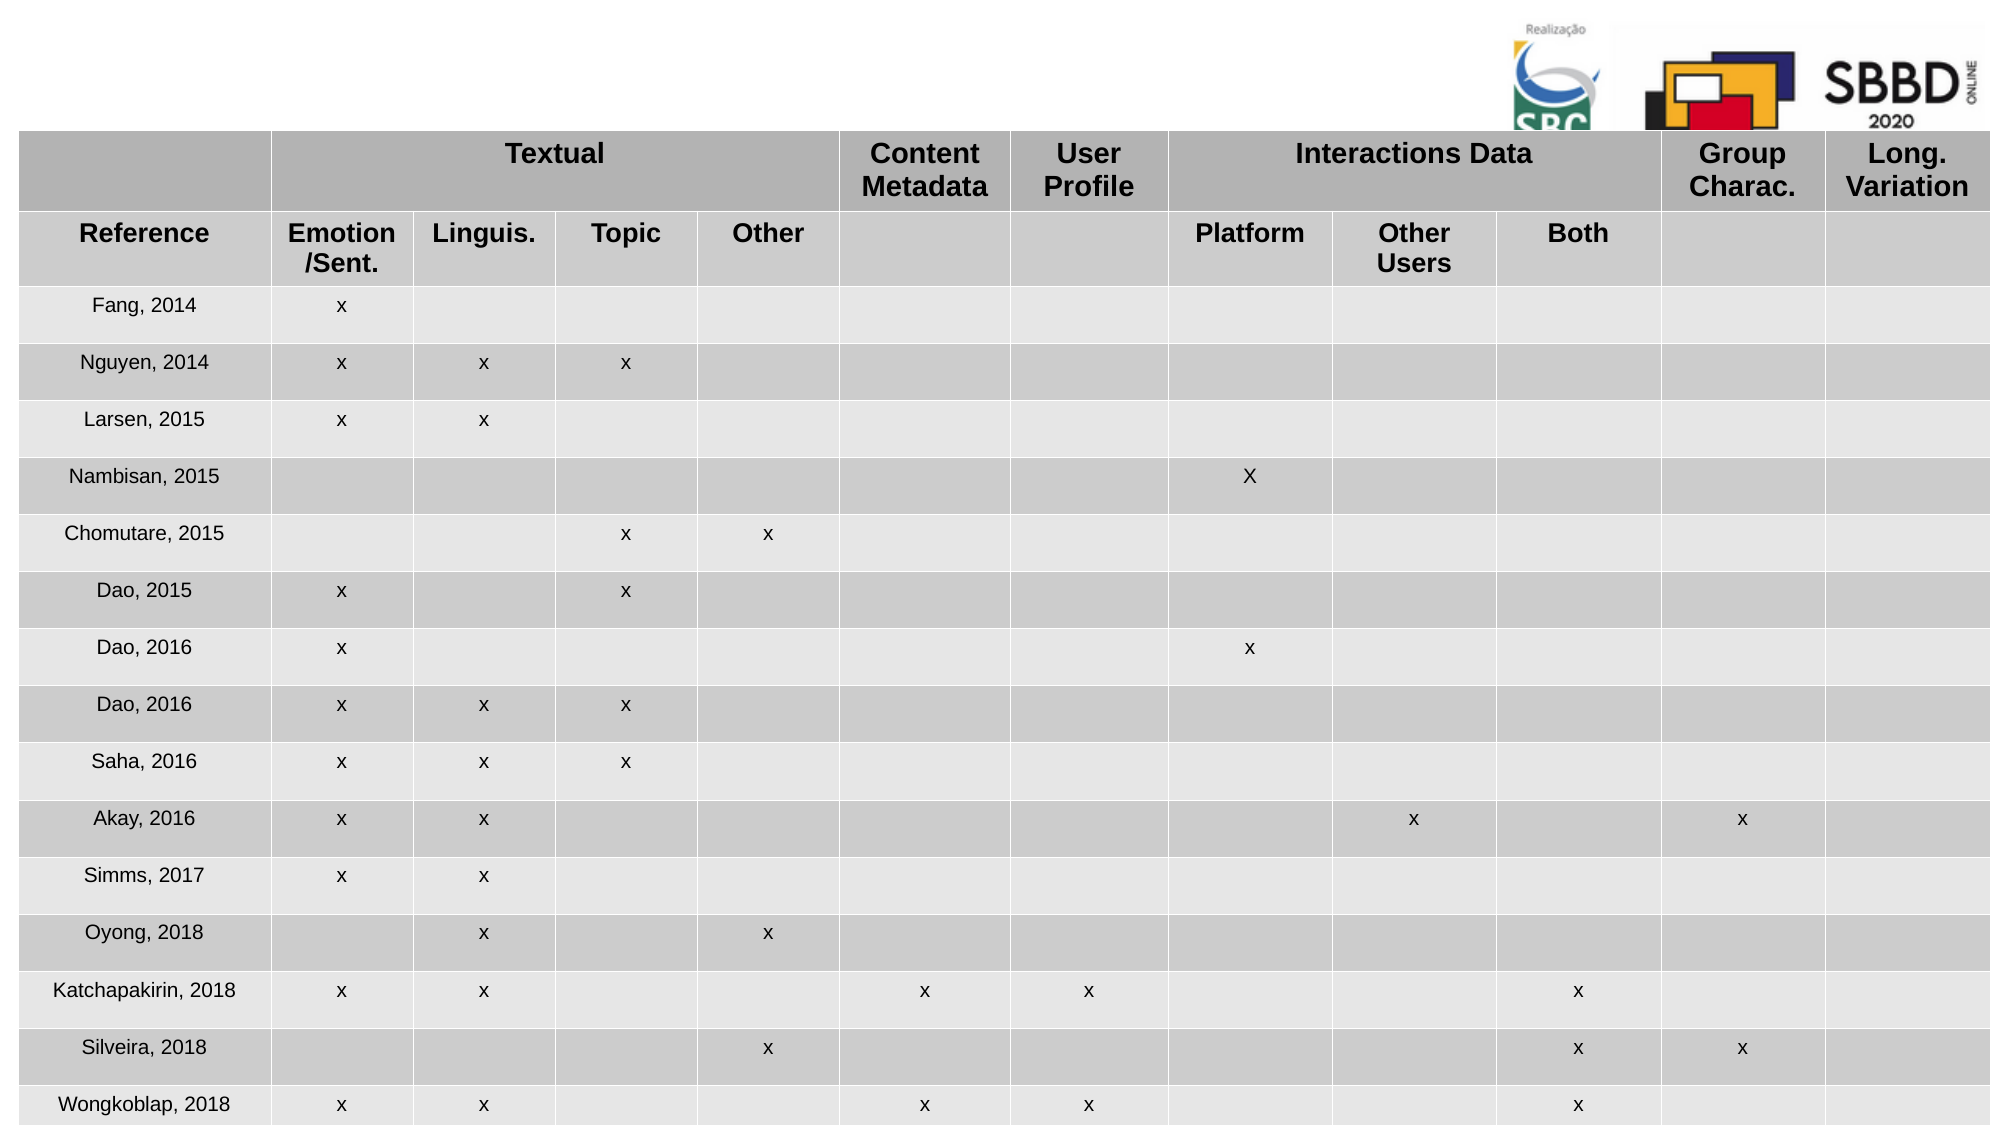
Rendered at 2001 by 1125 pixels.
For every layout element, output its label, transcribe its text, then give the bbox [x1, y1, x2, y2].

table_cell x [1497, 972, 1661, 1028]
table_cell x [272, 401, 413, 457]
table_cell [1333, 743, 1496, 800]
table_cell [1826, 858, 1990, 914]
table_cell Silveira, 2018 [19, 1029, 271, 1085]
table_cell [556, 972, 697, 1028]
table_cell [1169, 743, 1332, 800]
table_cell x [414, 401, 555, 457]
table_cell [1826, 629, 1990, 685]
table_cell Other Users [1333, 212, 1496, 286]
table_cell [1662, 915, 1825, 971]
table_cell [840, 401, 1010, 457]
table_cell [840, 801, 1010, 857]
table_cell Linguis. [414, 212, 555, 286]
table_cell [840, 212, 1010, 286]
table_cell [556, 458, 697, 514]
table_cell [1169, 858, 1332, 914]
table_cell [1333, 686, 1496, 742]
table_cell [1011, 915, 1168, 971]
table_cell [1662, 858, 1825, 914]
table_cell [556, 287, 697, 343]
table_cell [698, 1086, 839, 1125]
table_cell Chomutare, 2015 [19, 515, 271, 571]
table_cell x [272, 801, 413, 857]
table_cell x [414, 972, 555, 1028]
table_cell [272, 515, 413, 571]
table_cell [1333, 401, 1496, 457]
table_cell Dao, 2016 [19, 686, 271, 742]
table_cell x [272, 1086, 413, 1125]
table_cell [1497, 686, 1661, 742]
table_cell [840, 858, 1010, 914]
table_cell x [1497, 1086, 1661, 1125]
table_cell [1169, 1029, 1332, 1085]
table_cell [556, 801, 697, 857]
table_cell [1662, 344, 1825, 400]
table_cell Fang, 2014 [19, 287, 271, 343]
table_cell [1333, 1086, 1496, 1125]
table_cell [1826, 972, 1990, 1028]
table_header [19, 131, 271, 211]
table_cell [698, 629, 839, 685]
table_cell [1826, 686, 1990, 742]
table_cell x [272, 629, 413, 685]
table_cell [1826, 801, 1990, 857]
table_cell x [1011, 972, 1168, 1028]
table_cell [840, 572, 1010, 628]
table_cell Dao, 2016 [19, 629, 271, 685]
table_cell [1011, 1029, 1168, 1085]
table_cell [1662, 401, 1825, 457]
table_cell [1826, 915, 1990, 971]
table_cell [1011, 401, 1168, 457]
table_cell [556, 1029, 697, 1085]
table_cell [1011, 212, 1168, 286]
table_cell x [272, 344, 413, 400]
table_cell x [1333, 801, 1496, 857]
table_cell [414, 572, 555, 628]
table_cell [1011, 287, 1168, 343]
table_cell [1011, 458, 1168, 514]
table_cell Larsen, 2015 [19, 401, 271, 457]
table_cell Katchapakirin, 2018 [19, 972, 271, 1028]
table_cell [1011, 743, 1168, 800]
table_cell [1169, 515, 1332, 571]
table_cell Platform [1169, 212, 1332, 286]
table_cell [840, 686, 1010, 742]
table_cell Emotion/Sent. [272, 212, 413, 286]
table_cell Both [1497, 212, 1661, 286]
table_cell [1169, 801, 1332, 857]
table_cell [1011, 801, 1168, 857]
table_cell [1662, 572, 1825, 628]
table_cell [1333, 629, 1496, 685]
table_cell [1169, 686, 1332, 742]
table_cell [1333, 915, 1496, 971]
table_cell [1011, 686, 1168, 742]
table_cell x [414, 1086, 555, 1125]
table_cell [1826, 743, 1990, 800]
table_cell [1497, 858, 1661, 914]
table_cell [840, 344, 1010, 400]
table_cell [698, 287, 839, 343]
table_cell [1662, 686, 1825, 742]
table_cell [556, 915, 697, 971]
table_cell [1662, 743, 1825, 800]
table_cell x [414, 915, 555, 971]
table_cell x [840, 1086, 1010, 1125]
table_cell x [556, 515, 697, 571]
table_cell Wongkoblap, 2018 [19, 1086, 271, 1125]
table_cell [1333, 572, 1496, 628]
table_cell x [414, 344, 555, 400]
table_cell X [1169, 458, 1332, 514]
table_cell Dao, 2015 [19, 572, 271, 628]
table_cell Reference [19, 212, 271, 286]
table_cell x [556, 743, 697, 800]
table_header User Profile [1011, 131, 1168, 211]
table_cell [1662, 1086, 1825, 1125]
table_cell [698, 858, 839, 914]
table_cell [1169, 1086, 1332, 1125]
table_cell [272, 458, 413, 514]
table_cell [1826, 1086, 1990, 1125]
table_cell x [272, 743, 413, 800]
table_cell x [840, 972, 1010, 1028]
table_cell [840, 1029, 1010, 1085]
table_cell [1662, 972, 1825, 1028]
table_cell [1497, 458, 1661, 514]
table_cell [1662, 212, 1825, 286]
table_cell [698, 572, 839, 628]
table_cell x [698, 915, 839, 971]
table_cell [1333, 972, 1496, 1028]
table_cell [414, 287, 555, 343]
table_cell [272, 1029, 413, 1085]
table_cell [556, 629, 697, 685]
table_cell [1497, 629, 1661, 685]
table_cell [1333, 344, 1496, 400]
table_cell [840, 287, 1010, 343]
table_header Long. Variation [1826, 131, 1990, 211]
table_cell [840, 515, 1010, 571]
table_cell [1333, 287, 1496, 343]
table_cell Simms, 2017 [19, 858, 271, 914]
picture [1497, 14, 1985, 130]
table_cell [1011, 344, 1168, 400]
table_cell [1011, 858, 1168, 914]
table_cell x [556, 344, 697, 400]
table_cell [698, 344, 839, 400]
table_cell x [272, 572, 413, 628]
table_cell [698, 801, 839, 857]
table_cell x [1662, 1029, 1825, 1085]
table_cell [1169, 915, 1332, 971]
table_cell Nguyen, 2014 [19, 344, 271, 400]
table_cell x [1662, 801, 1825, 857]
table_cell [840, 458, 1010, 514]
table_cell [556, 401, 697, 457]
table_cell x [556, 572, 697, 628]
table_cell [1662, 515, 1825, 571]
table_cell Oyong, 2018 [19, 915, 271, 971]
table_cell [1662, 629, 1825, 685]
table_cell x [414, 858, 555, 914]
table_cell [1169, 572, 1332, 628]
table_cell [1169, 401, 1332, 457]
table_cell x [414, 801, 555, 857]
table_cell [1497, 572, 1661, 628]
table_cell [1826, 458, 1990, 514]
table_cell [1333, 515, 1496, 571]
table_cell [1497, 515, 1661, 571]
table_cell [414, 515, 555, 571]
table_cell Saha, 2016 [19, 743, 271, 800]
table_cell Akay, 2016 [19, 801, 271, 857]
table_cell [698, 686, 839, 742]
table_cell [272, 915, 413, 971]
table_cell x [414, 743, 555, 800]
table_cell [1011, 629, 1168, 685]
table_cell [1333, 458, 1496, 514]
table_cell x [272, 858, 413, 914]
table_cell [1169, 344, 1332, 400]
table_cell x [414, 686, 555, 742]
table_cell [840, 915, 1010, 971]
table_cell [1011, 572, 1168, 628]
table_cell [1011, 515, 1168, 571]
table_cell x [272, 972, 413, 1028]
table_cell [1662, 458, 1825, 514]
table_cell [698, 972, 839, 1028]
table_cell [1497, 287, 1661, 343]
table_cell x [1497, 1029, 1661, 1085]
table_header Interactions Data [1169, 131, 1661, 211]
table_cell [1826, 572, 1990, 628]
table_cell [840, 629, 1010, 685]
table_cell [698, 743, 839, 800]
table_cell Topic [556, 212, 697, 286]
table_cell [1333, 1029, 1496, 1085]
table_cell Nambisan, 2015 [19, 458, 271, 514]
table_cell [556, 1086, 697, 1125]
table_cell [698, 458, 839, 514]
table_cell [1497, 344, 1661, 400]
table_cell [414, 629, 555, 685]
table_cell x [272, 287, 413, 343]
table_cell [1497, 743, 1661, 800]
table_header Group Charac. [1662, 131, 1825, 211]
table_cell x [272, 686, 413, 742]
table_cell x [698, 515, 839, 571]
table_cell [1497, 801, 1661, 857]
table_cell x [698, 1029, 839, 1085]
table_cell [556, 858, 697, 914]
table_cell [1826, 515, 1990, 571]
table_cell [698, 401, 839, 457]
table_cell [840, 743, 1010, 800]
table_cell [1662, 287, 1825, 343]
table_cell [1497, 915, 1661, 971]
table_cell [1333, 858, 1496, 914]
table_cell x [1011, 1086, 1168, 1125]
table_cell [1826, 344, 1990, 400]
table_cell x [556, 686, 697, 742]
table_cell x [1169, 629, 1332, 685]
table_cell [1826, 287, 1990, 343]
table_cell Other [698, 212, 839, 286]
table_cell [414, 1029, 555, 1085]
table_cell [1826, 401, 1990, 457]
table_cell [414, 458, 555, 514]
table_cell [1169, 287, 1332, 343]
table_cell [1169, 972, 1332, 1028]
table_header Content Metadata [840, 131, 1010, 211]
table_cell [1826, 212, 1990, 286]
table_cell [1497, 401, 1661, 457]
table_header Textual [272, 131, 839, 211]
table_cell [1826, 1029, 1990, 1085]
